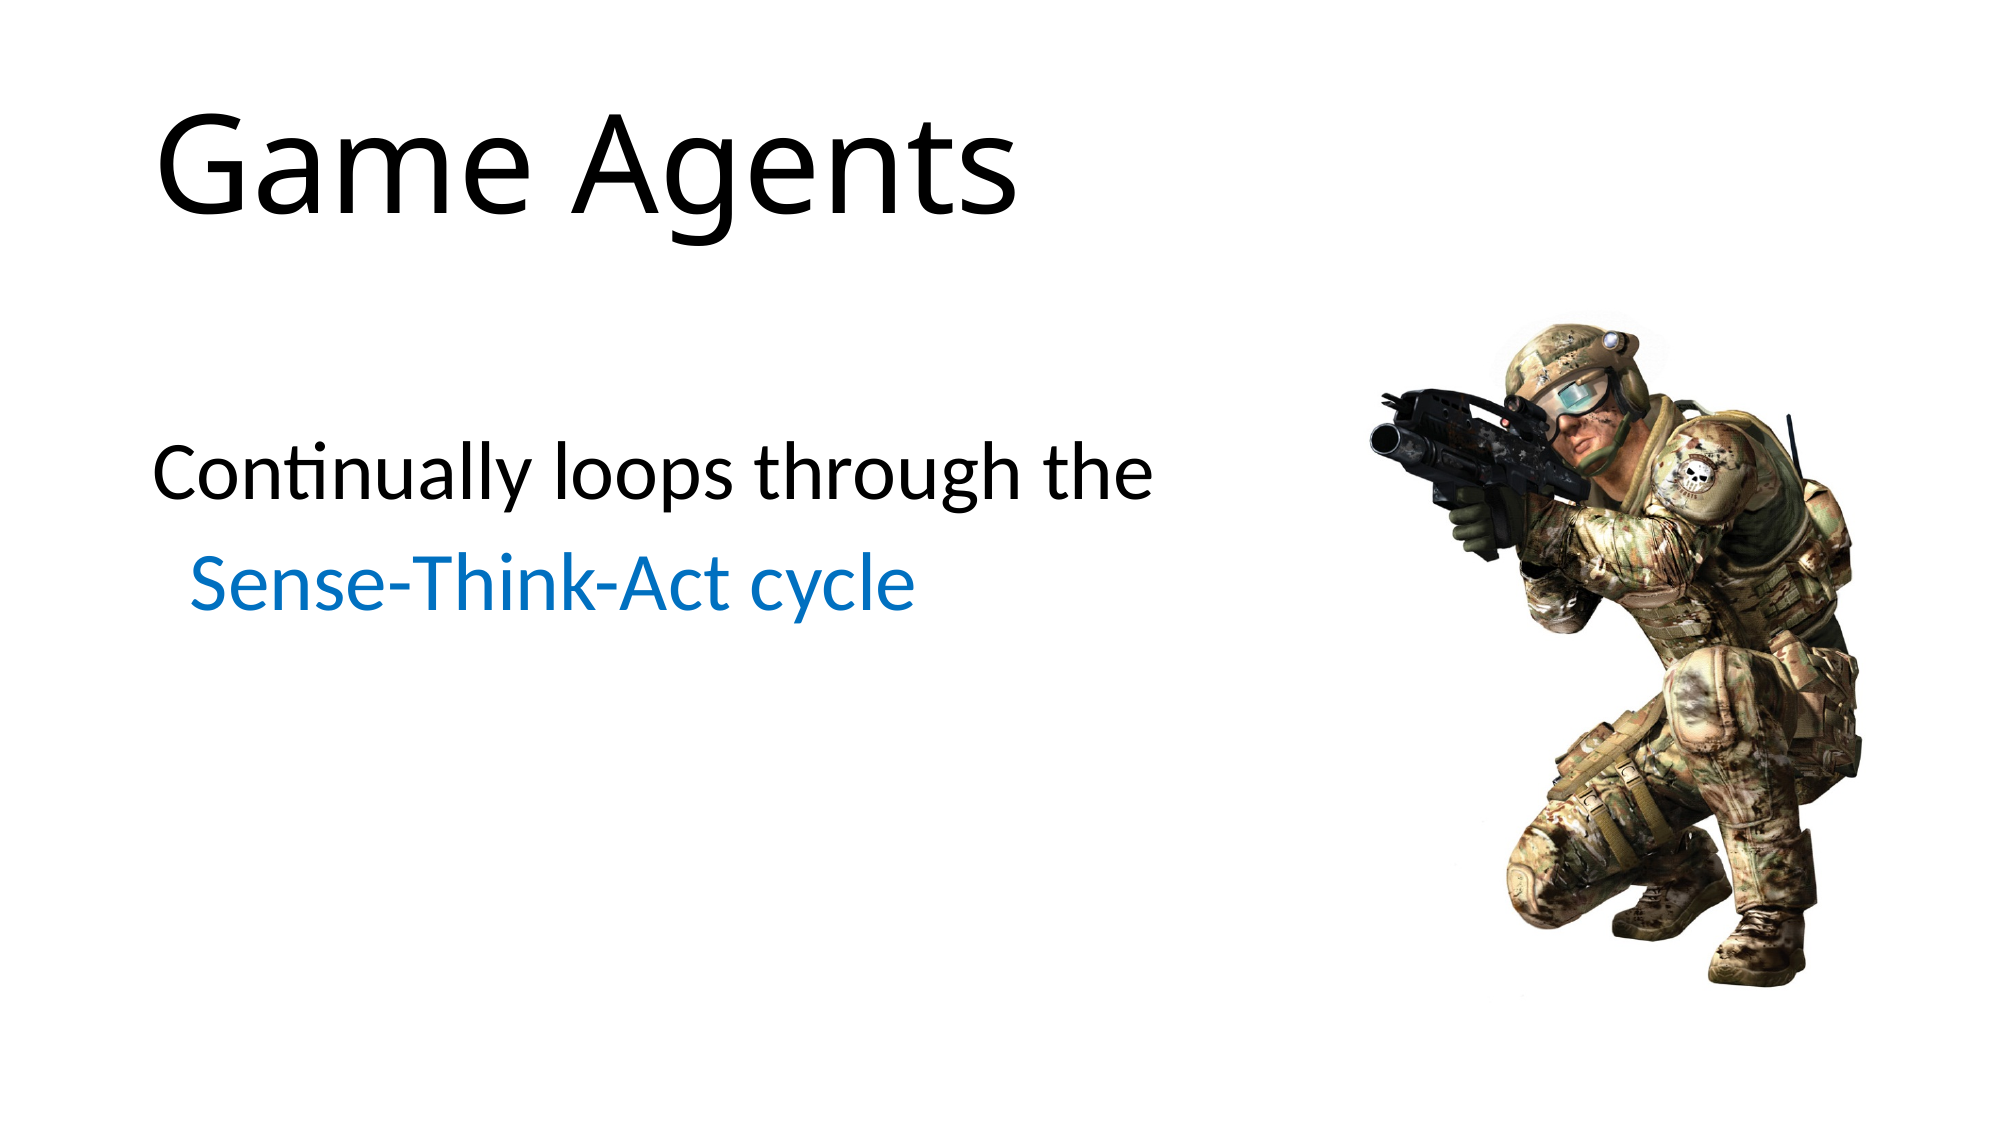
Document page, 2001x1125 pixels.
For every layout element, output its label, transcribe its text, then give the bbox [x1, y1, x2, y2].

list Continually loops through the Sense-Think-Act cycle [137, 299, 1863, 1014]
title Game Agents [137, 59, 1863, 278]
picture [1319, 302, 1991, 1003]
